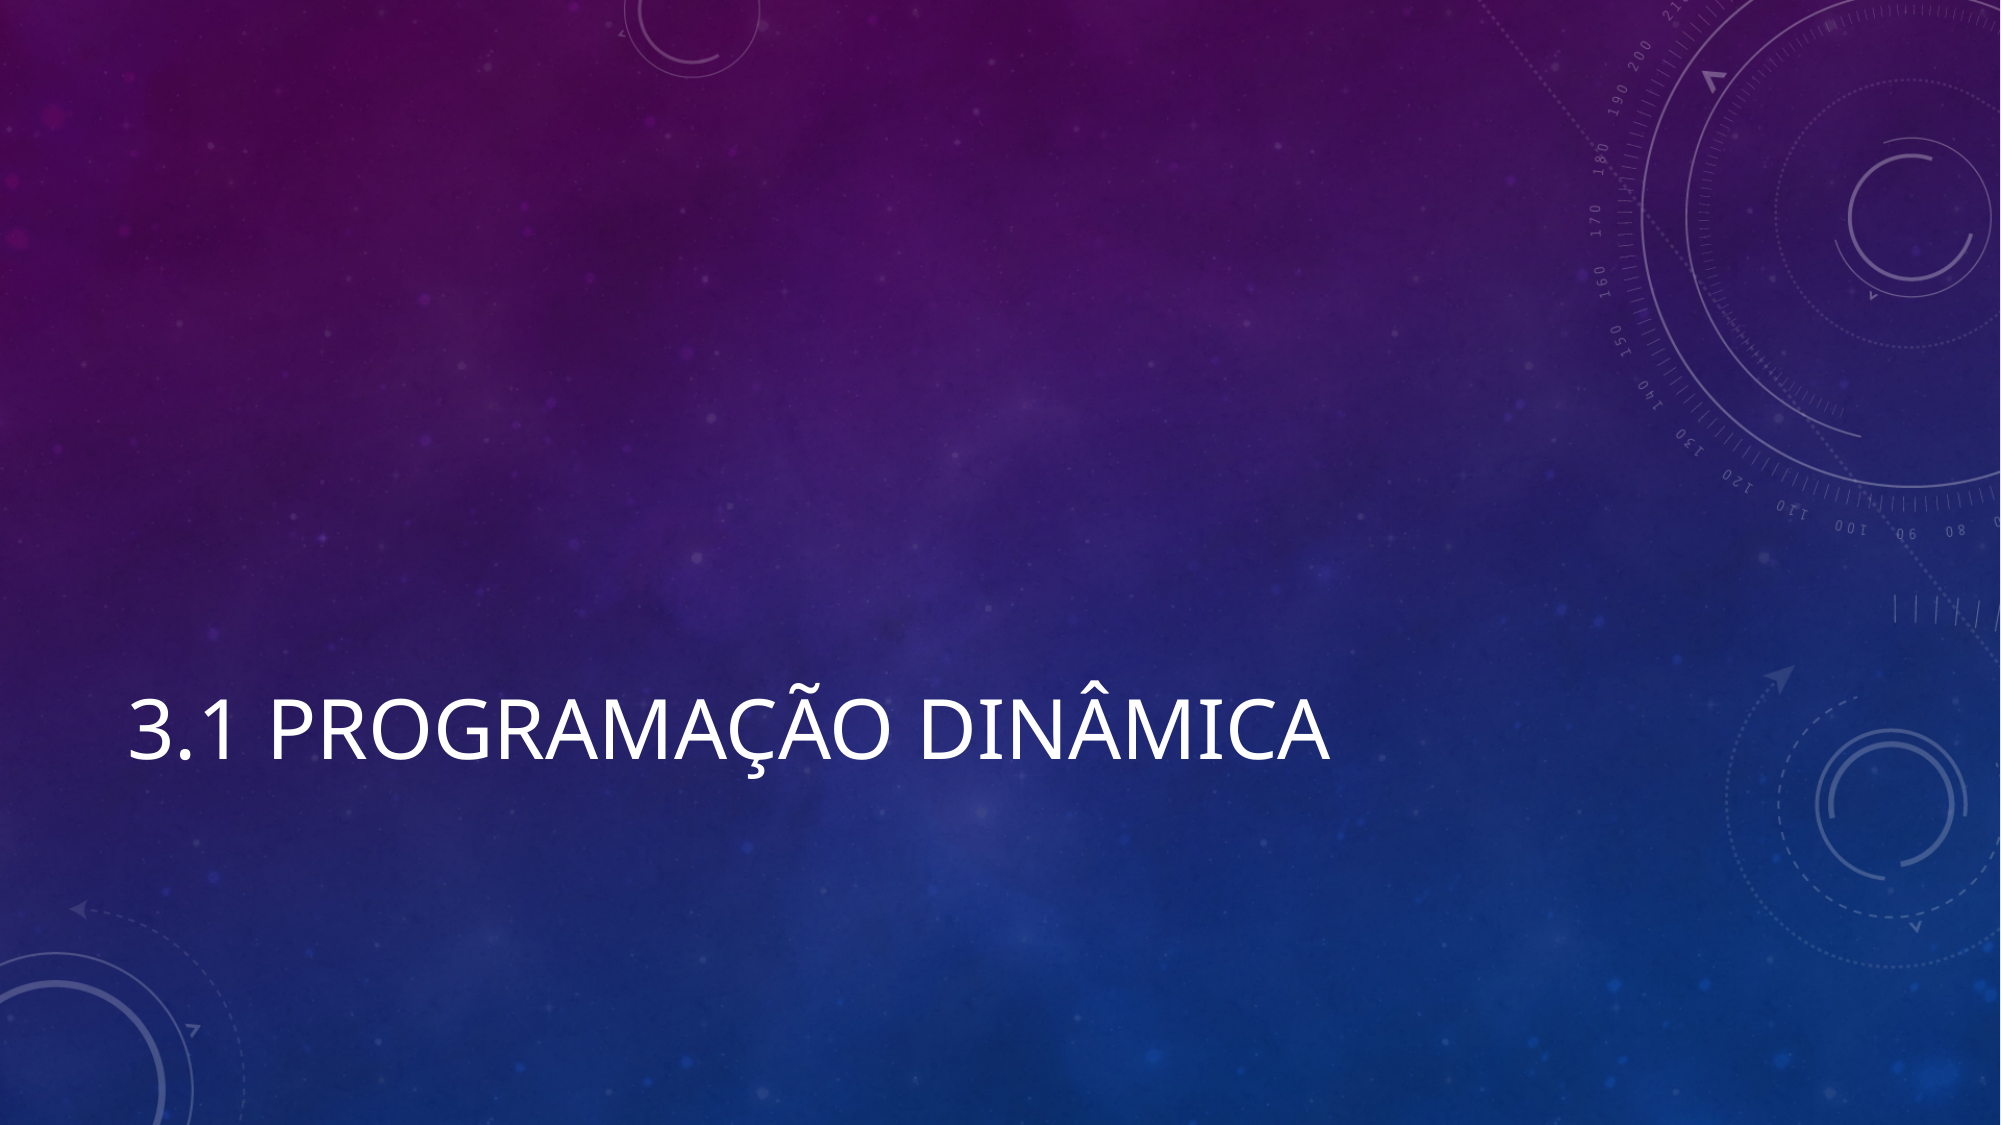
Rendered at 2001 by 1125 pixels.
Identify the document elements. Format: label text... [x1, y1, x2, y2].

title 3.1 PROGRAMAÇÃO DINÂMICA [112, 542, 1775, 784]
picture [0, 0, 2001, 1125]
